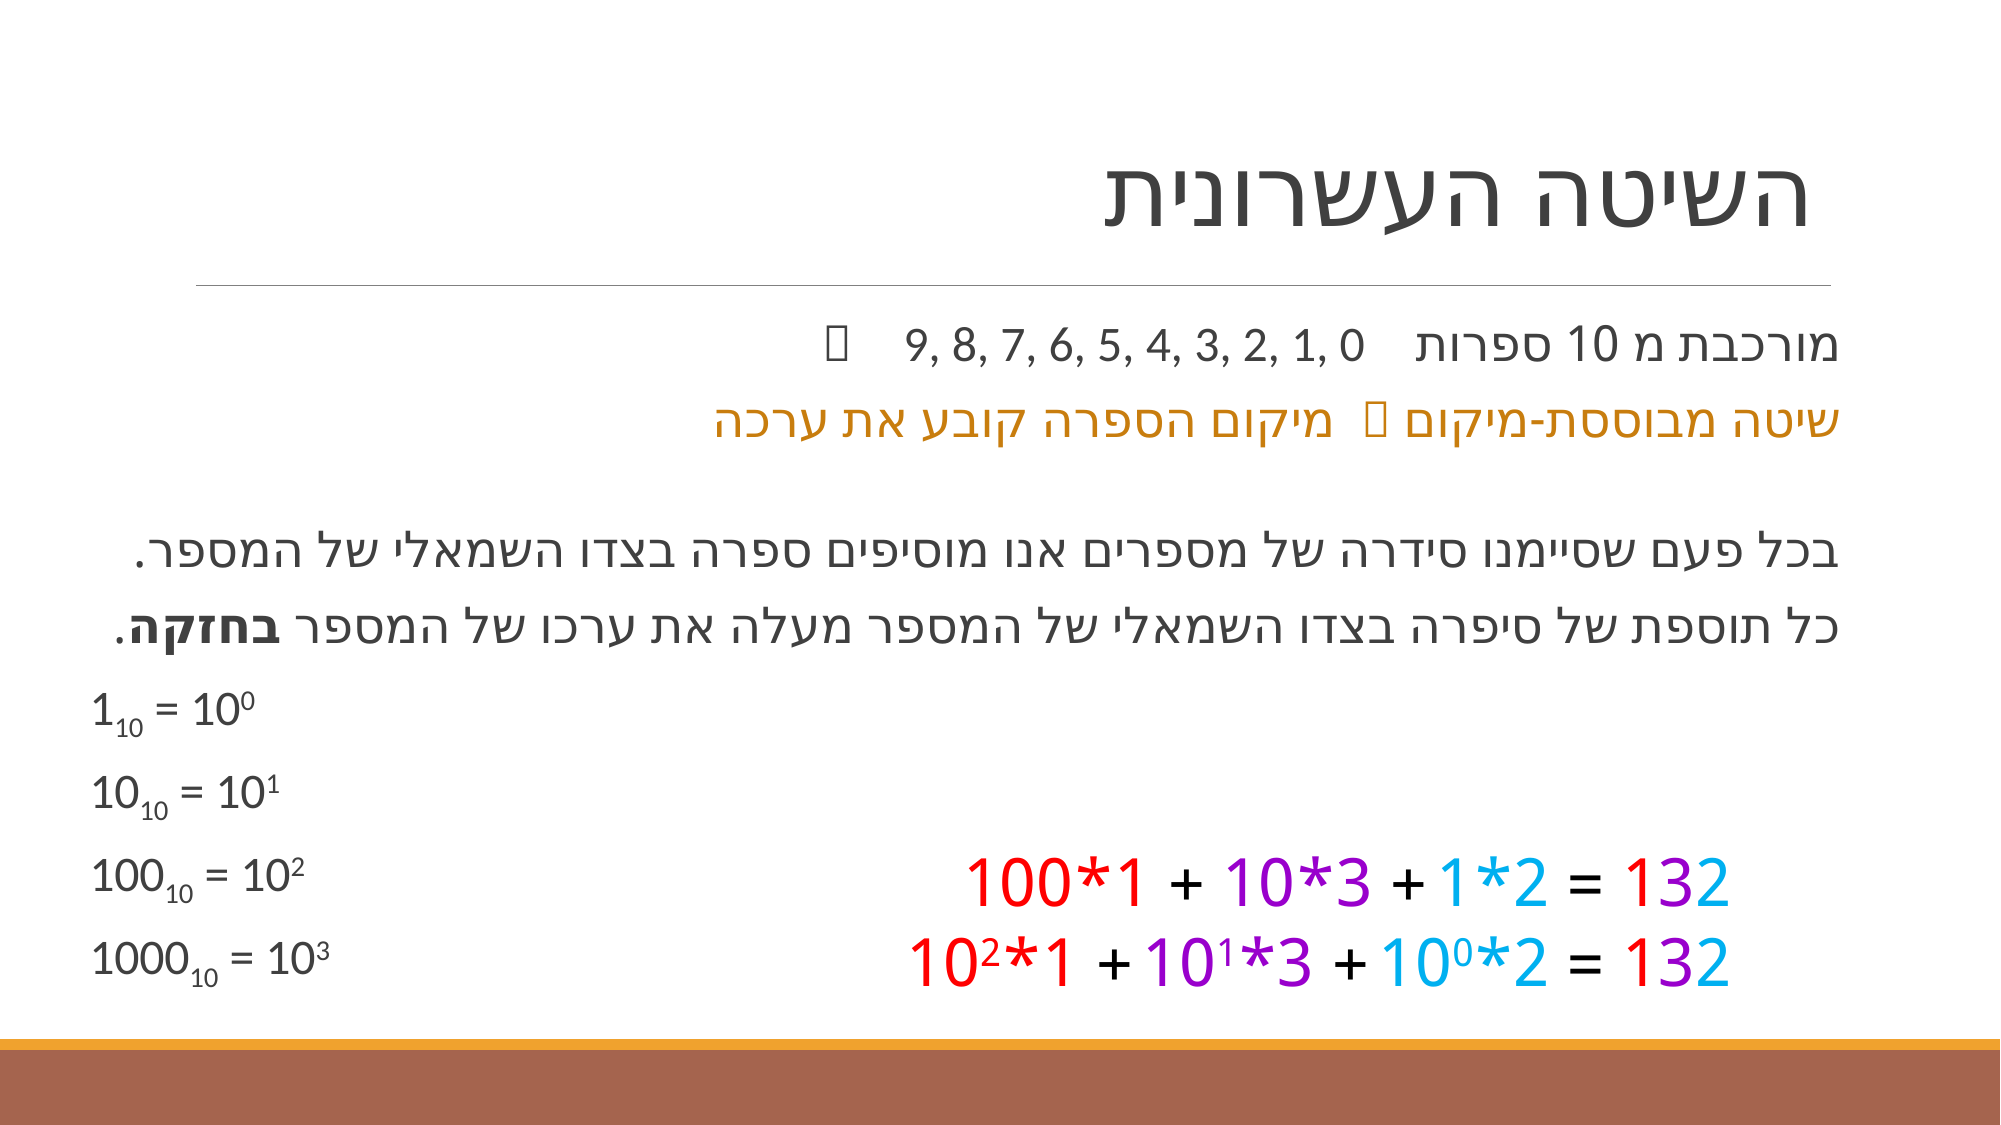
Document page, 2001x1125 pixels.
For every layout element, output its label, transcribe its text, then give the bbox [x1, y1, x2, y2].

text_box 132 = 2*1 + 3*10 + 1*100 132 = 2*100 + 3*101 + 1*102 [828, 832, 1747, 1007]
title השיטה העשרונית [180, 47, 1830, 255]
list מורכבת מ 10 ספרות  9, 8, 7, 6, 5, 4, 3, 2, 1, 0 שיטה מבוססת-מיקום  מיקום הספרה קובע את ערכה בכל פעם שסיימנו סידרה של מספרים אנו מוסיפים ספרה בצדו השמאלי של המספר. כל תוספת של סיפרה בצדו השמאלי של המספר מעלה את ערכו של המספר בחזקה. 110 = 100 1010 = 101 10010 = 102 100010 = 103 [89, 311, 1855, 1009]
